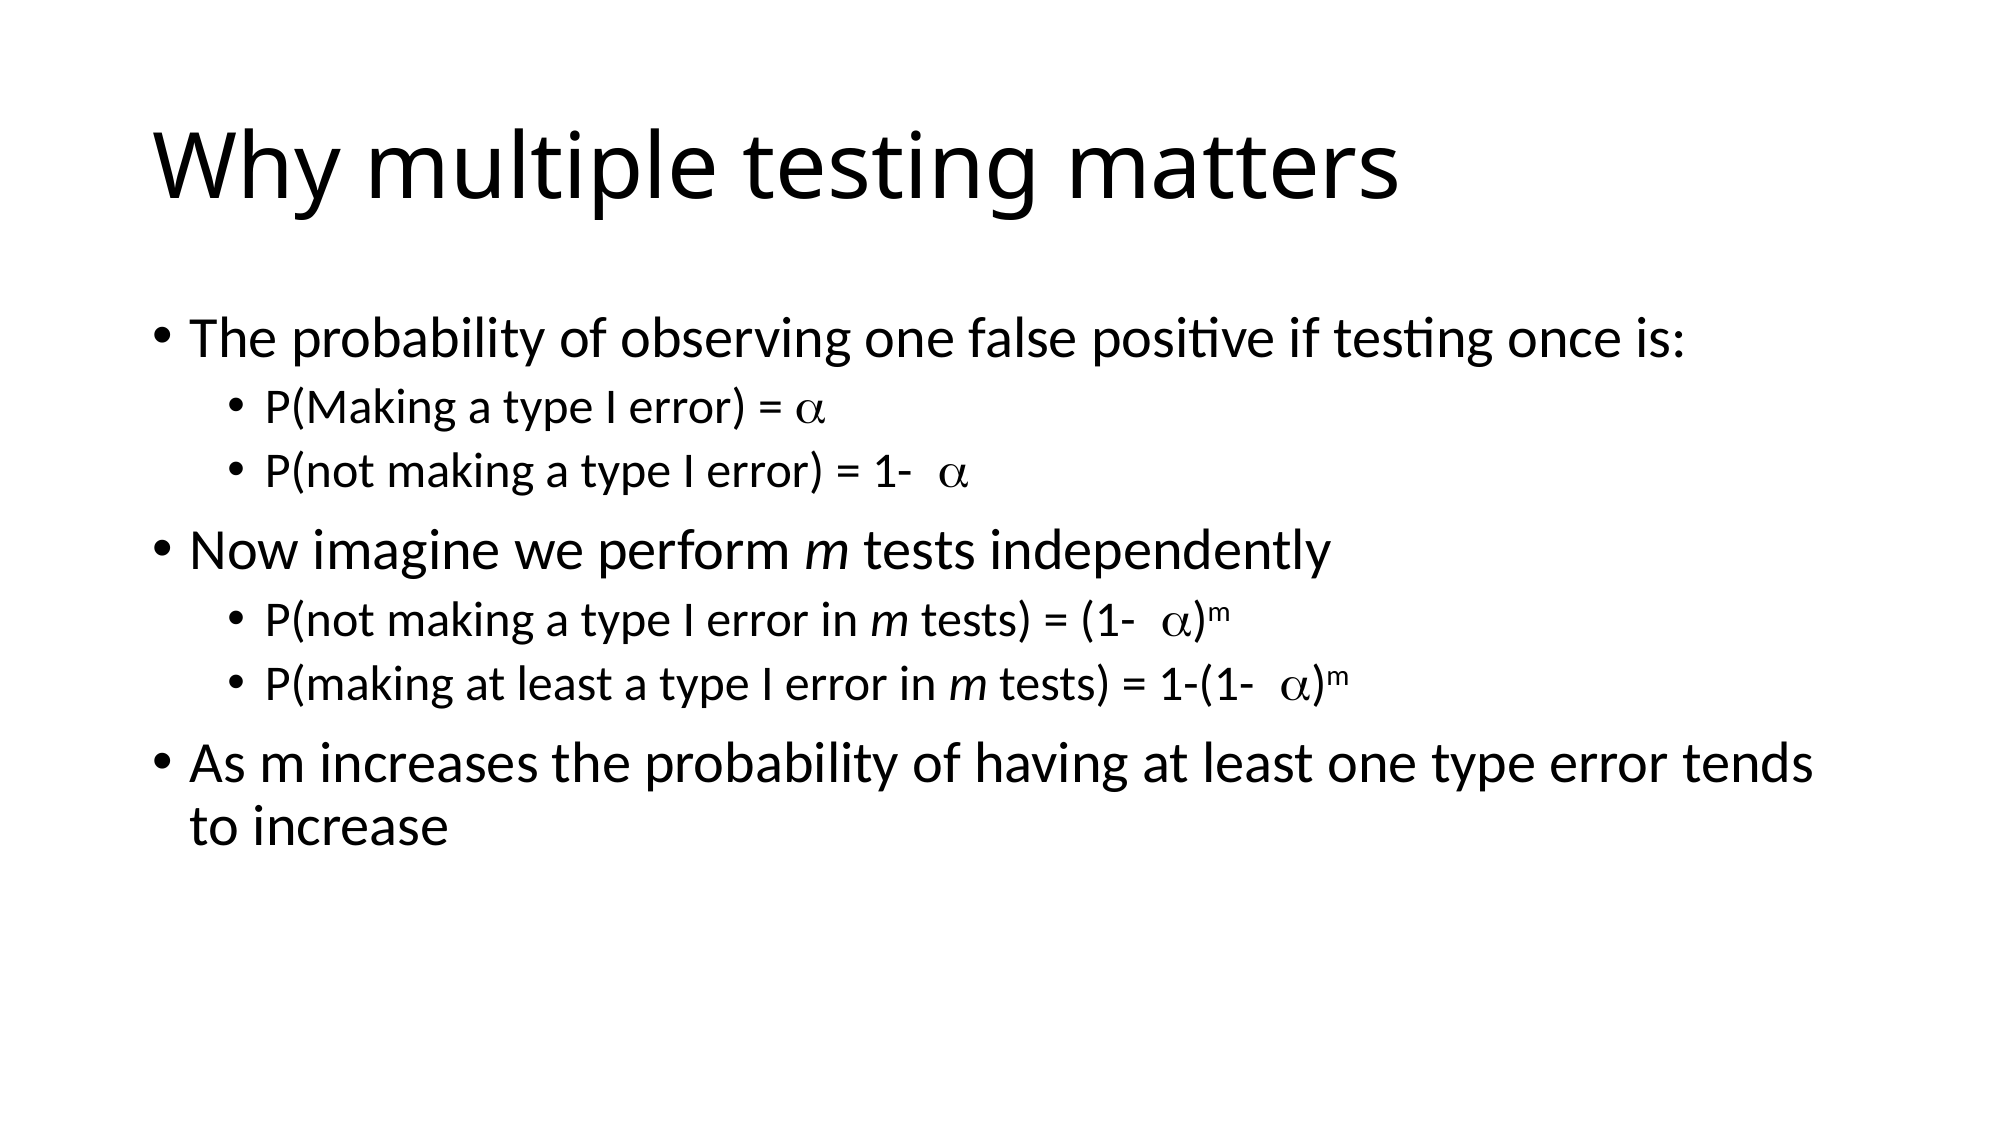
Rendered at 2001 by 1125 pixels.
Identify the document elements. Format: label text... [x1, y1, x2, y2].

title Why multiple testing matters [137, 59, 1863, 278]
list The probability of observing one false positive if testing once is: P(Making a type I error) = a P(not making a type I error) = 1- a Now imagine we perform m tests independently P(not making a type I error in m tests) = (1- a)m P(making at least a type I error in m tests) = 1-(1- a)m As m increases the probability of having at least one type error tends to increase [137, 299, 1863, 1014]
